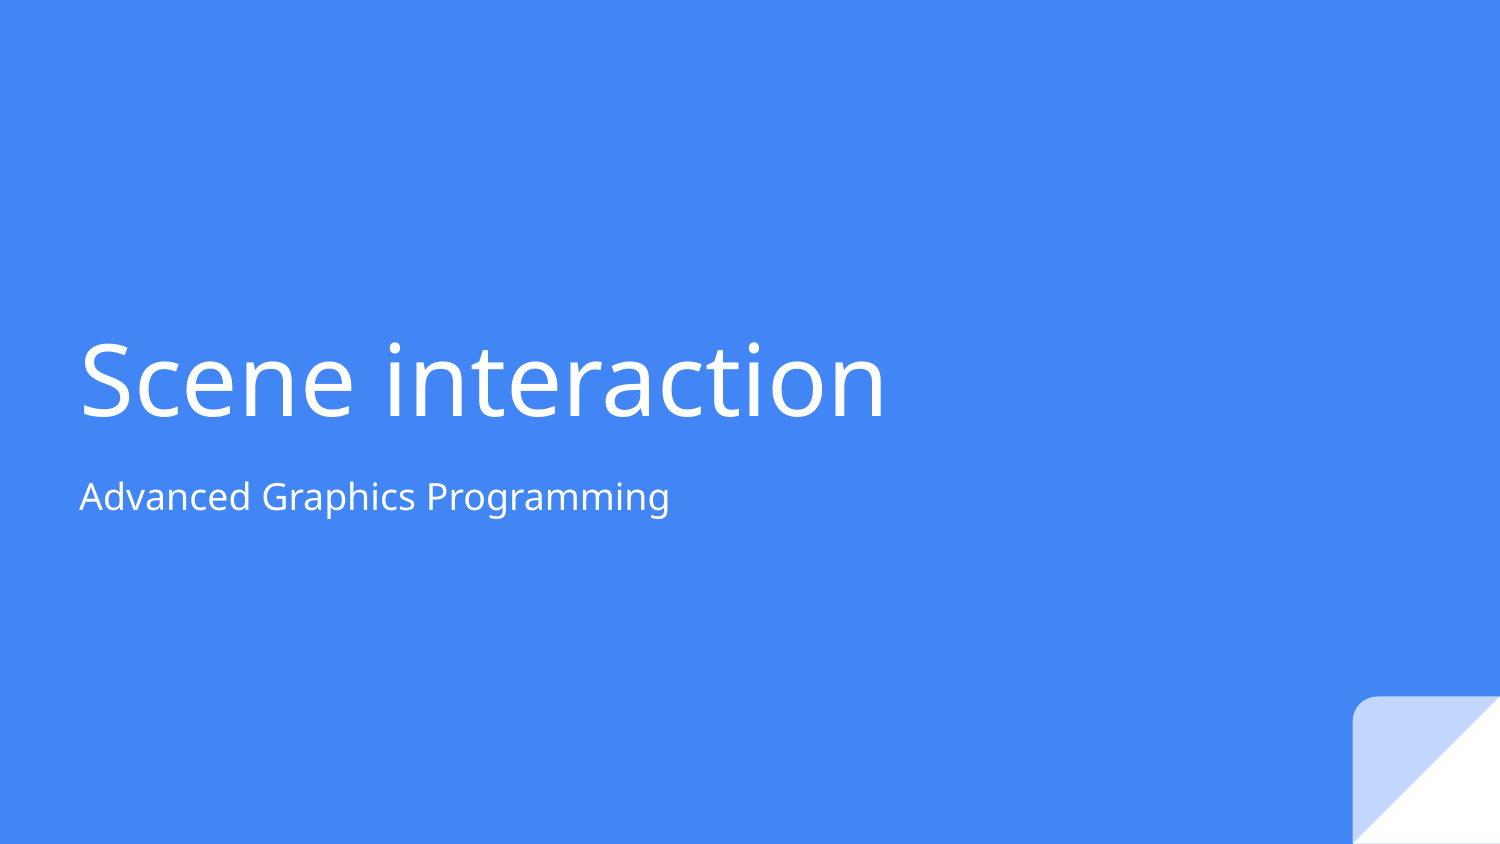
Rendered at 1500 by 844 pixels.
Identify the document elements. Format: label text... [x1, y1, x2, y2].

title Scene interaction [64, 298, 1413, 452]
subtitle Advanced Graphics Programming [64, 457, 1413, 529]
